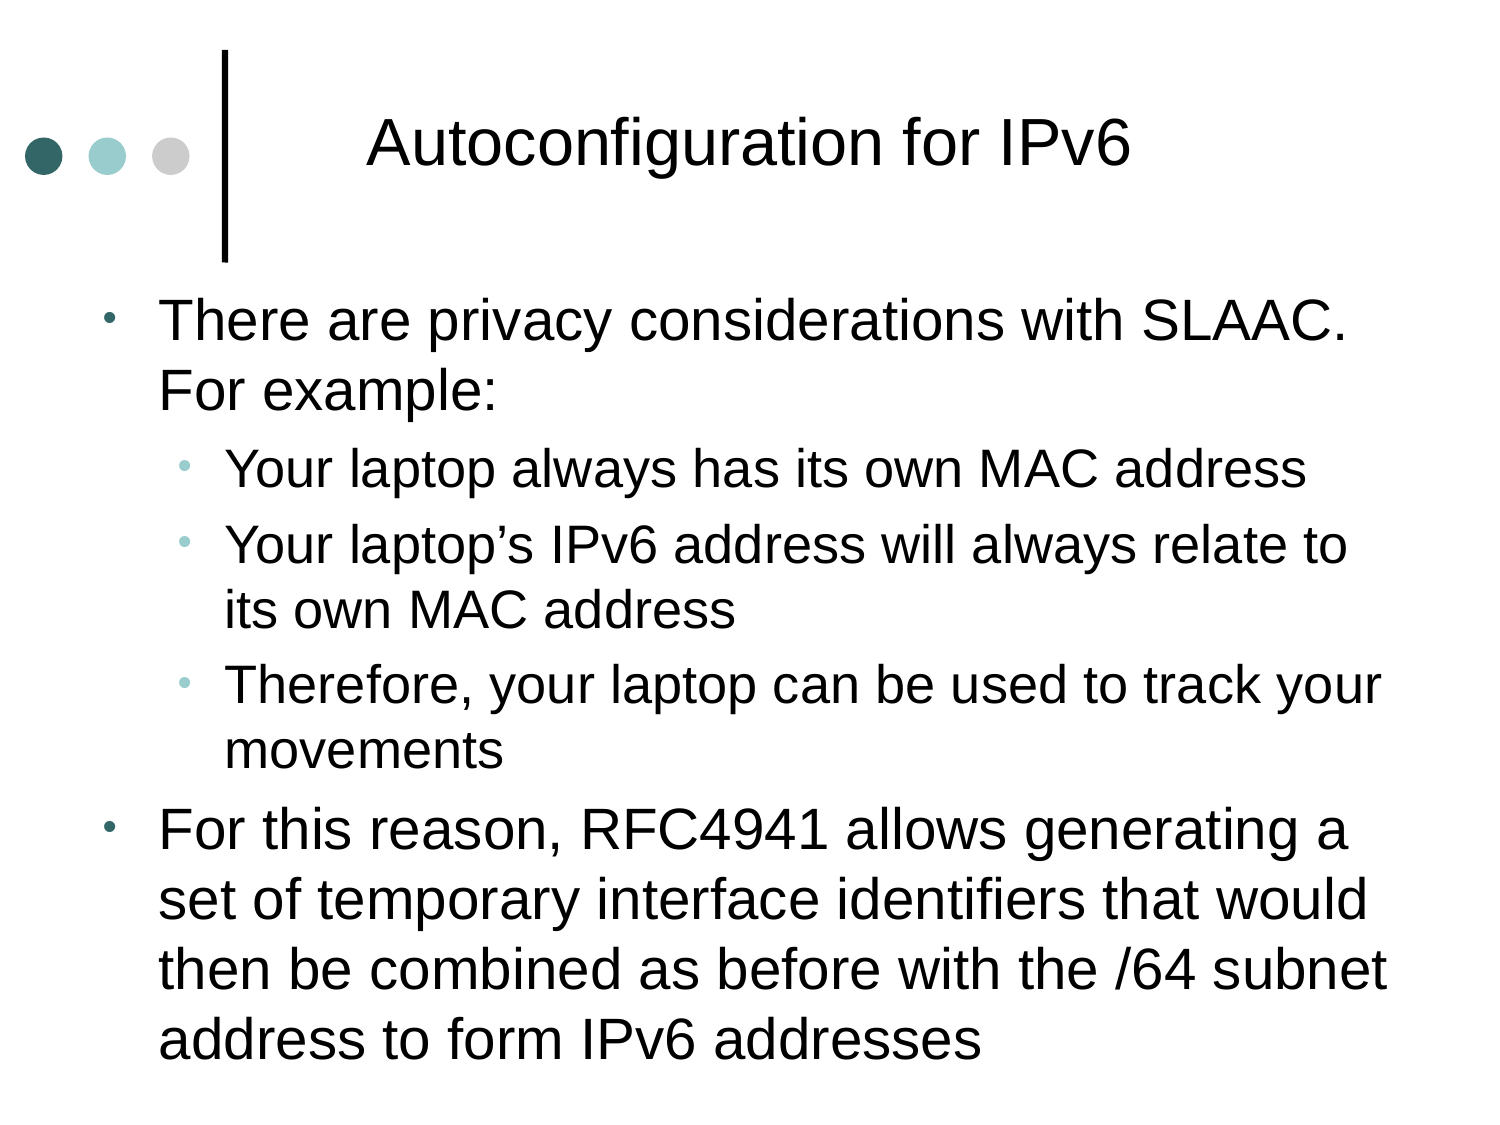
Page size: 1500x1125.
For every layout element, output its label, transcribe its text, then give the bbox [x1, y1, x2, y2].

title Autoconfiguration for IPv6 [75, 45, 1425, 233]
list There are privacy considerations with SLAAC. For example: Your laptop always has its own MAC address Your laptop’s IPv6 address will always relate to its own MAC address Therefore, your laptop can be used to track your movements For this reason, RFC4941 allows generating a set of temporary interface identifiers that would then be combined as before with the /64 subnet address to form IPv6 addresses [87, 275, 1425, 1018]
